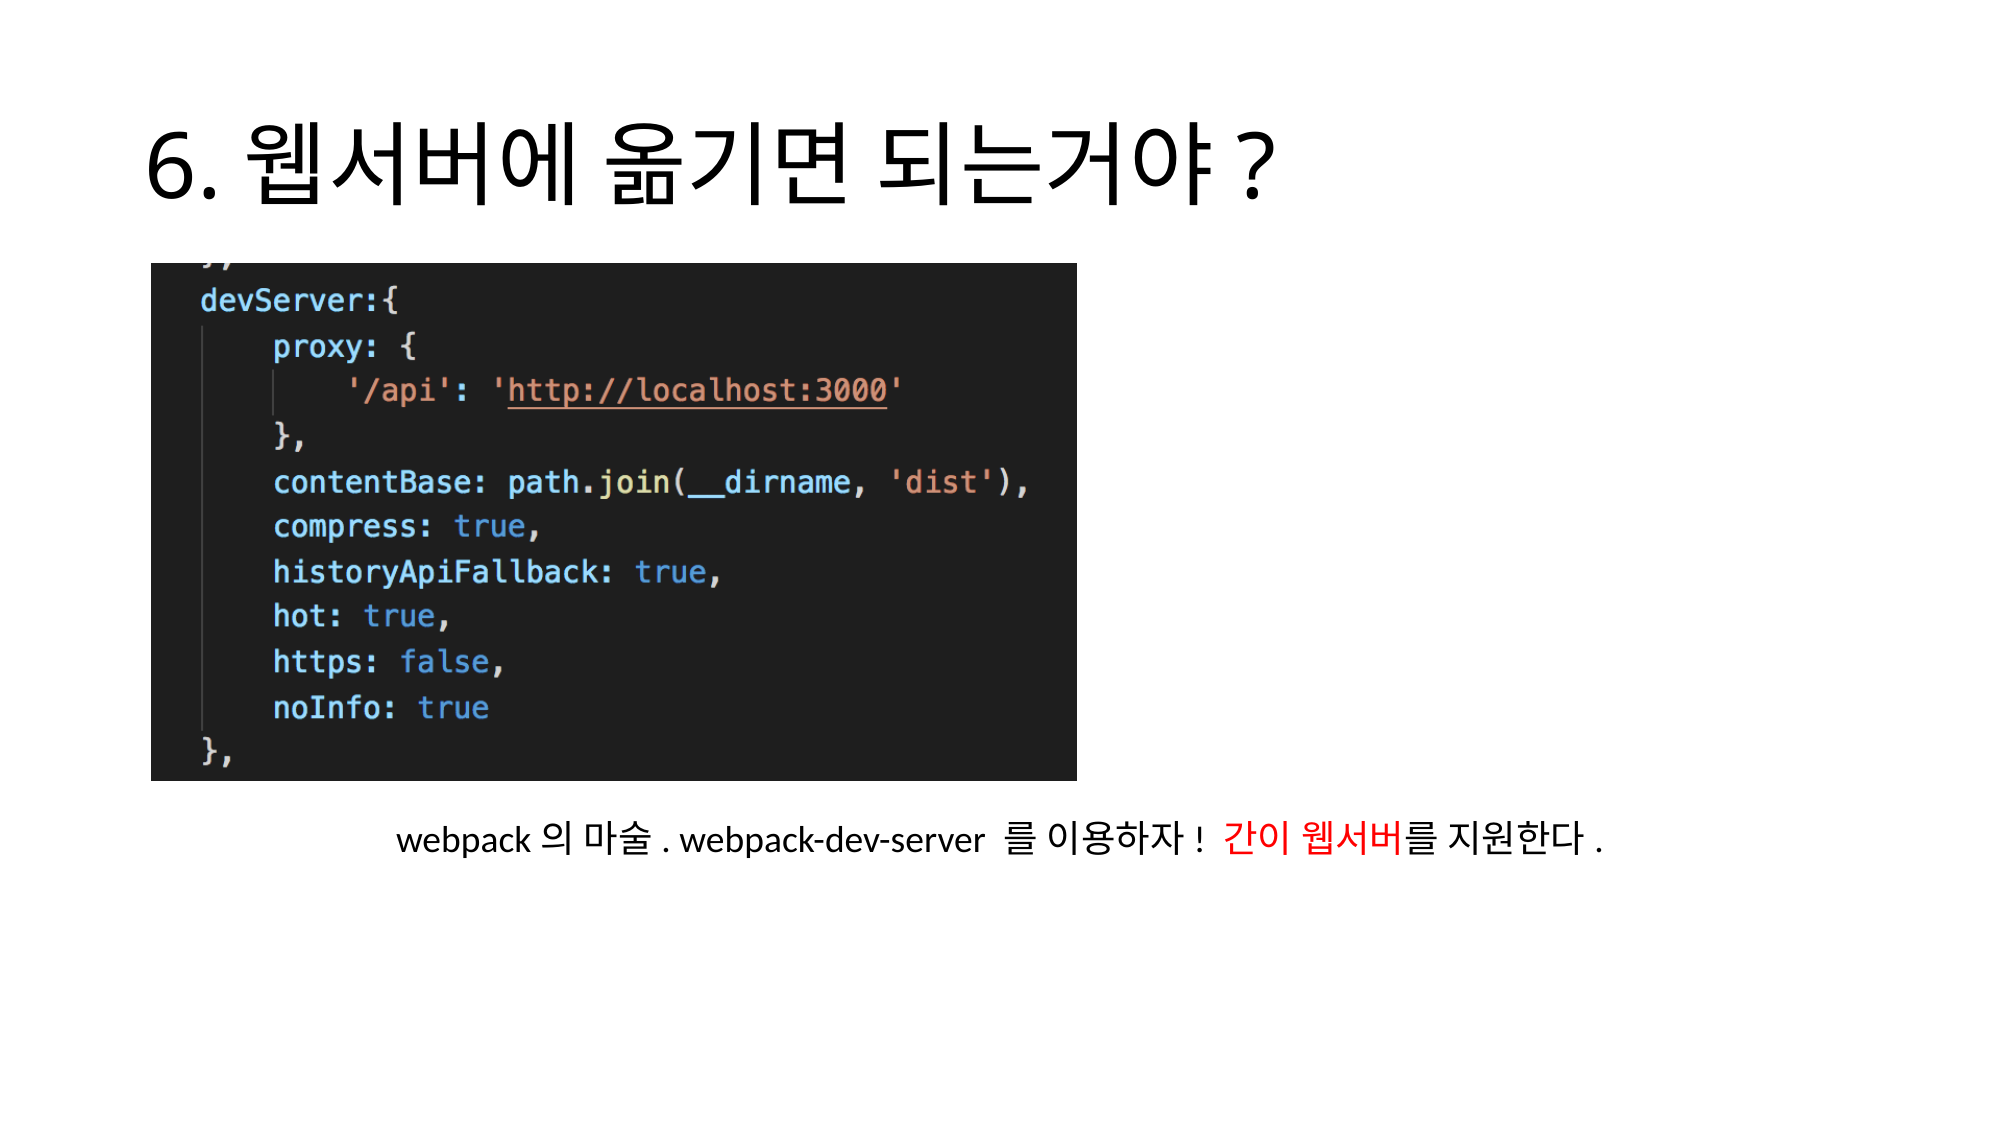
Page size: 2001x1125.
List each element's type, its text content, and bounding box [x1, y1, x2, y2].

text_box webpack의 마술. webpack-dev-server 를 이용하자! 간이 웹서버를 지원한다. [388, 807, 1612, 868]
picture [151, 263, 1077, 781]
title 6.웹서버에 옮기면 되는거야? [136, 59, 1863, 278]
